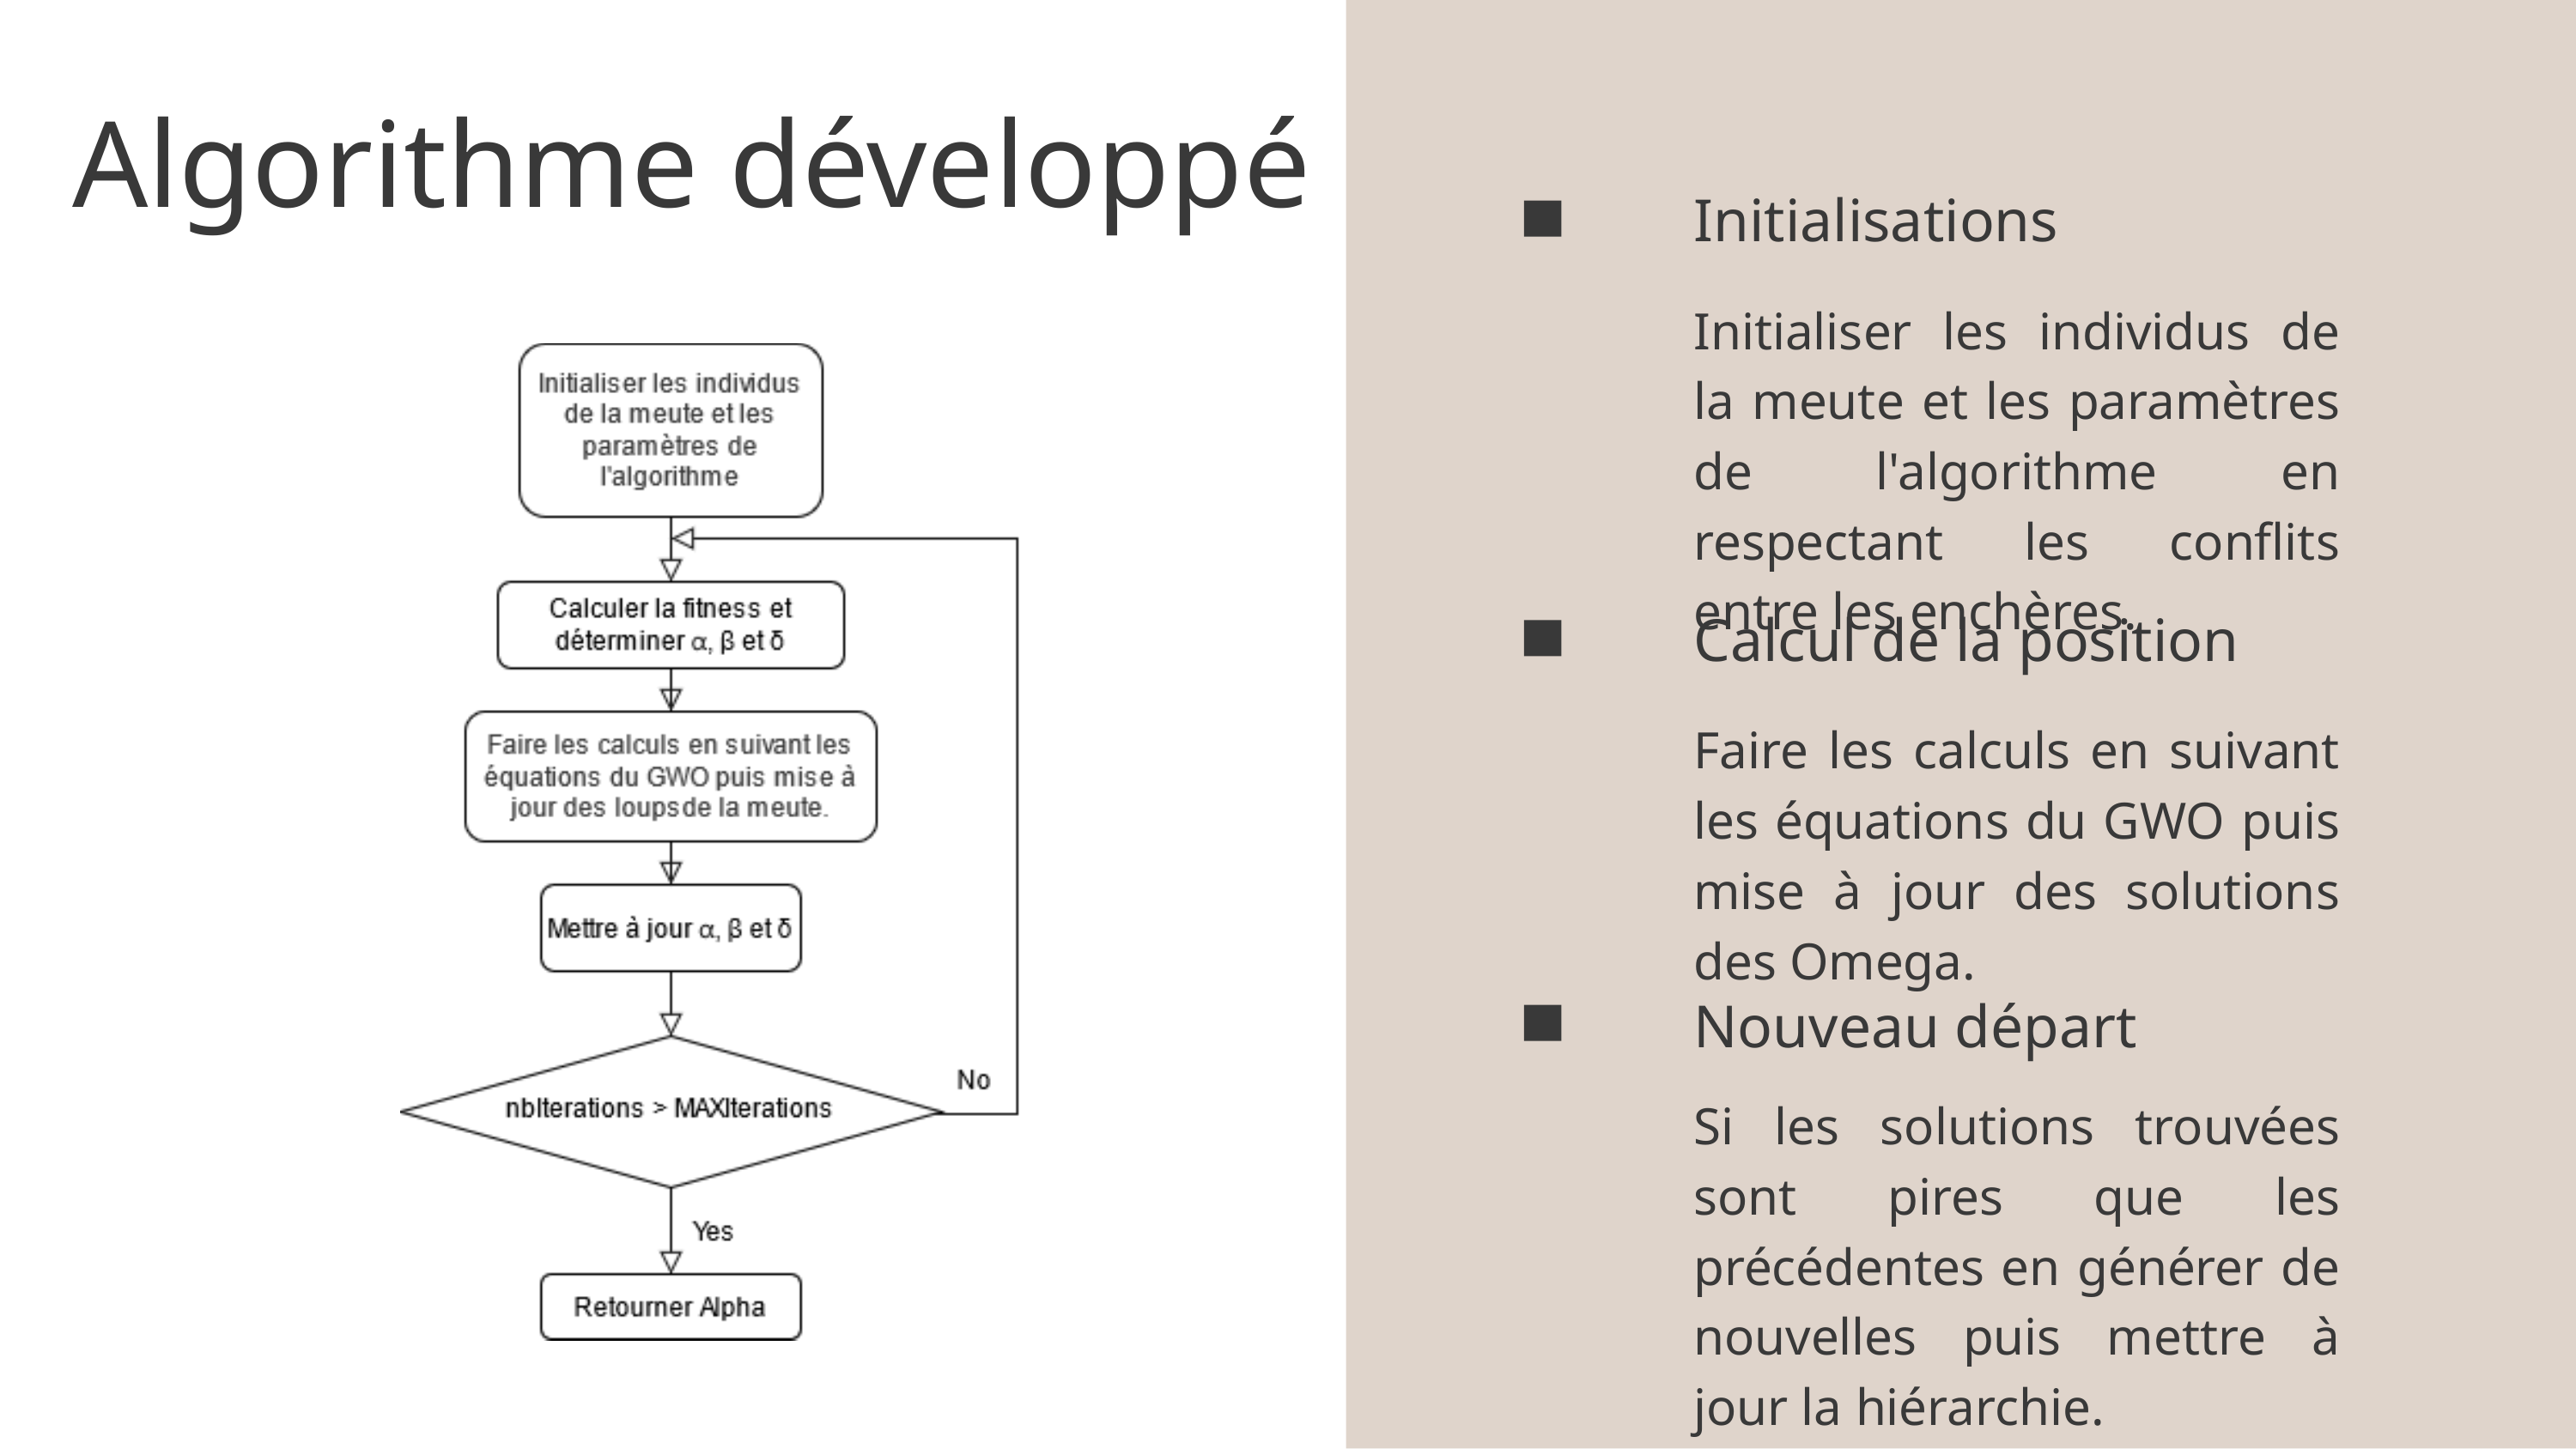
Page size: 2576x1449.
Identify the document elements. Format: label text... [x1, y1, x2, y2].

text_box Initialiser les individus de la meute et les paramètres de l'algorithme en respectant les conflits entre les enchères. [1693, 289, 2341, 591]
picture [399, 343, 1041, 1341]
text_box [1346, 0, 2576, 1449]
text_box Faire les calculs en suivant les équations du GWO puis mise à jour des solutions des Omega. [1693, 708, 2341, 977]
text_box Si les solutions trouvées sont pires que les précédentes en générer de nouvelles puis mettre à jour la hiérarchie. [1693, 1084, 2341, 1435]
text_box [1523, 620, 1562, 657]
text_box Nouveau départ [1693, 977, 2341, 1059]
text_box Initialisations [1693, 172, 2341, 253]
text_box [1523, 1004, 1562, 1041]
text_box Calcul de la position [1693, 591, 2341, 708]
text_box Algorithme développé [72, 100, 1368, 232]
text_box [1523, 200, 1562, 237]
